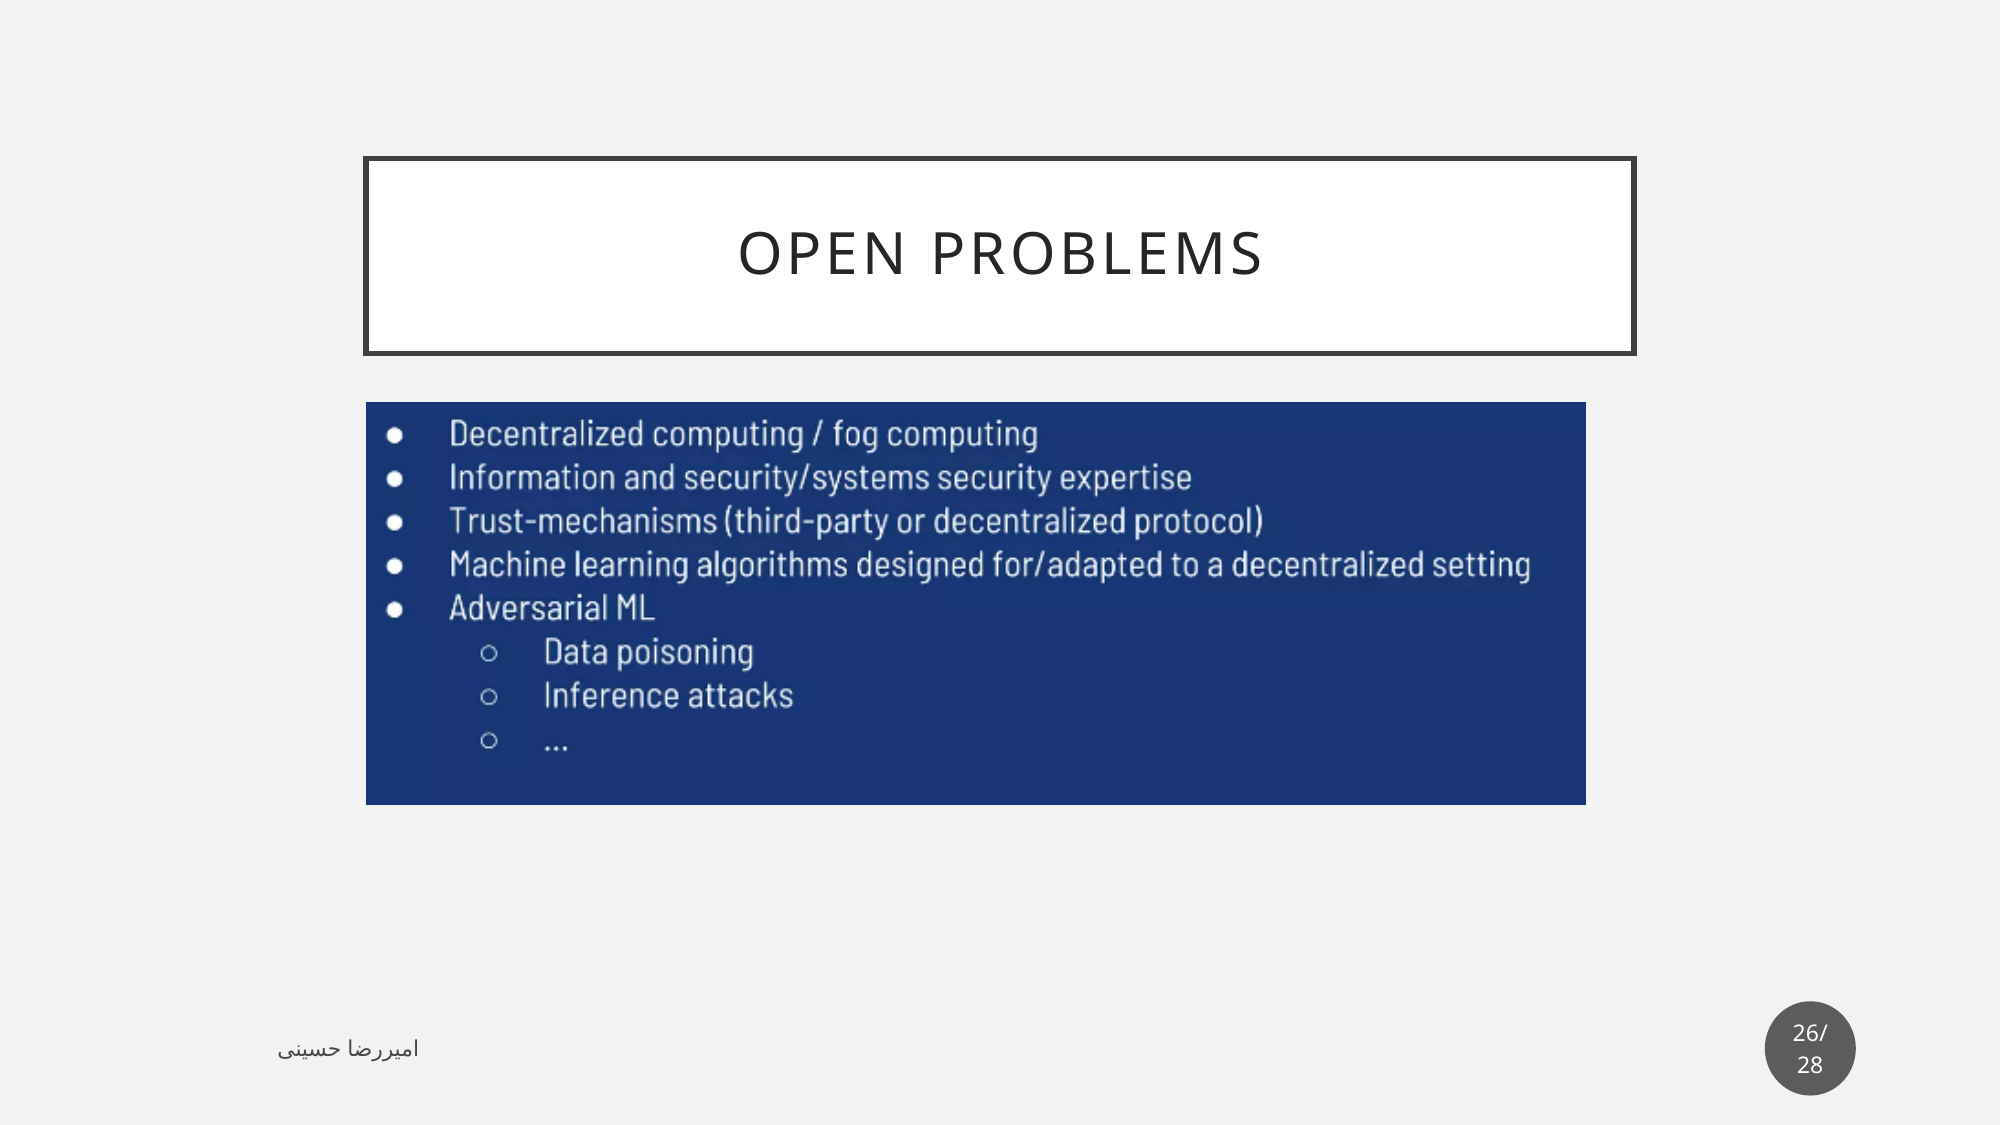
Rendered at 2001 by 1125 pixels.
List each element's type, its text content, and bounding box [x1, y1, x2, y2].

footer امیررضا حسینی [262, 1023, 1231, 1076]
picture [365, 402, 1586, 805]
title Open problems [363, 156, 1637, 356]
slide_number 26/28 [1764, 1001, 1856, 1096]
